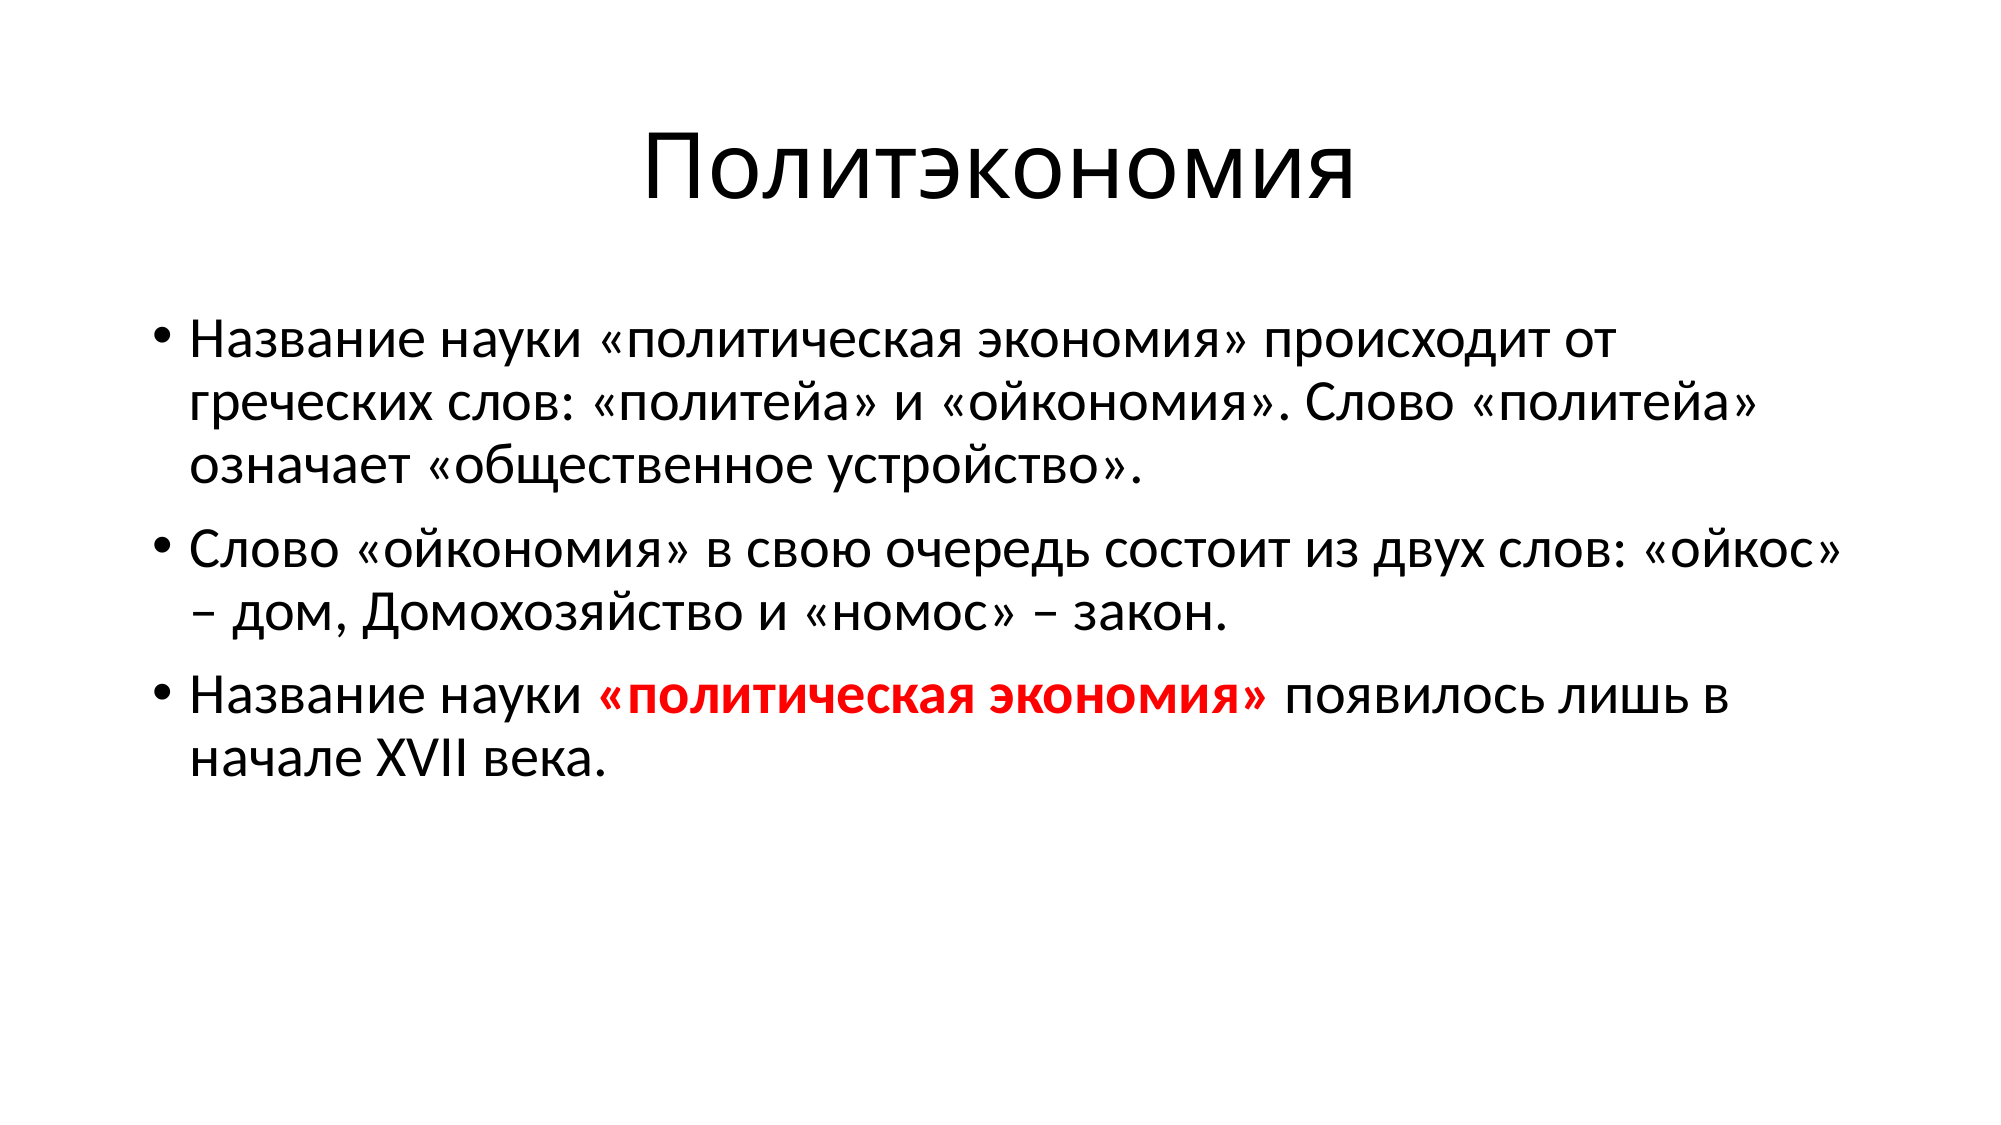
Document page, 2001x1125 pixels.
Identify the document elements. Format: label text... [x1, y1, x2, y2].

title Политэкономия [137, 59, 1863, 278]
list Название науки «политическая экономия» происходит от греческих слов: «политейа» и «ойкономия». Слово «политейа» означает «общественное устройство». Слово «ойкономия» в свою очередь состоит из двух слов: «ойкос» – дом, Домохозяйство и «номос» – закон. Название науки «политическая экономия» появилось лишь в начале XVII века. [137, 299, 1863, 1014]
